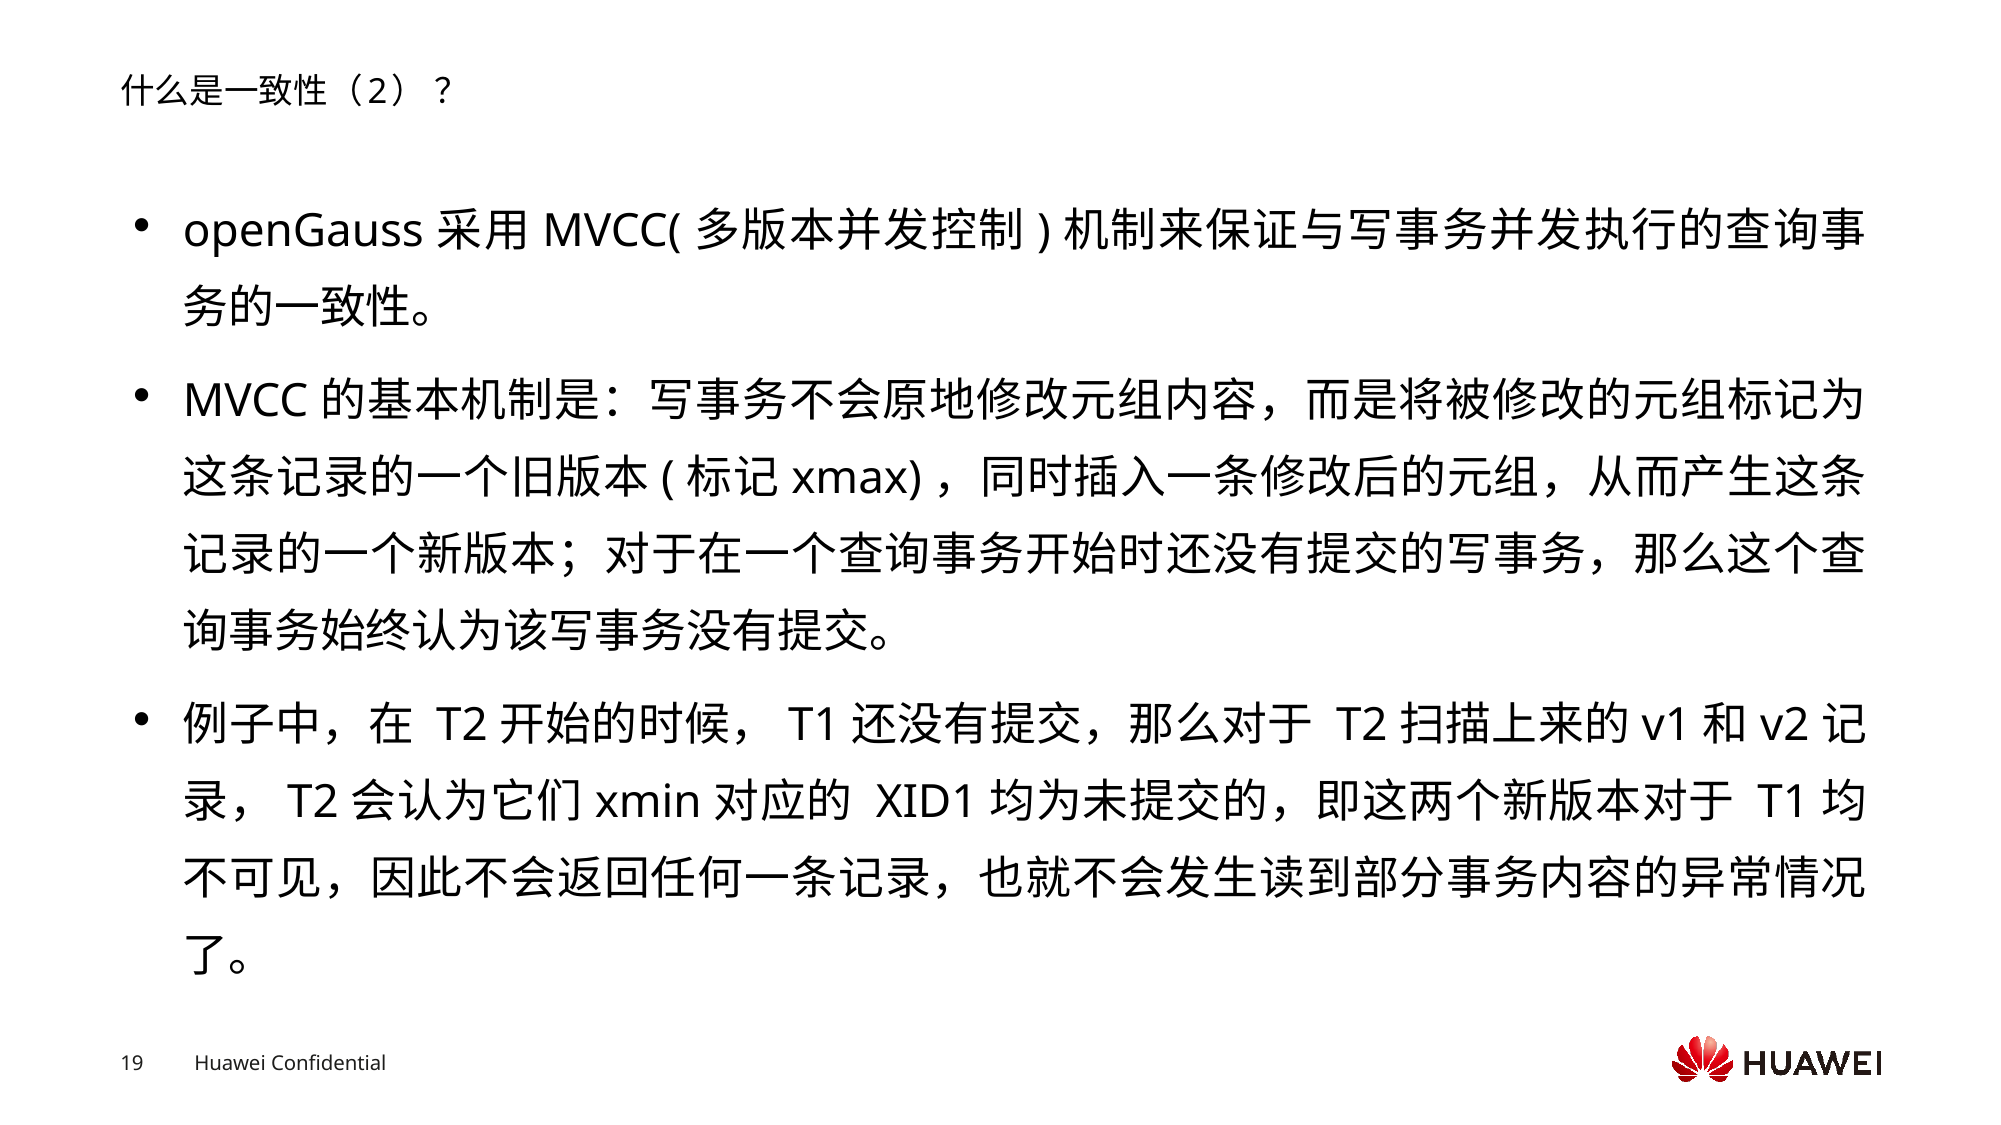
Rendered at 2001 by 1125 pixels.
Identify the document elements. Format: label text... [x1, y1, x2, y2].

list openGauss采用MVCC(多版本并发控制)机制来保证与写事务并发执行的查询事务的一致性。 MVCC的基本机制是：写事务不会原地修改元组内容，而是将被修改的元组标记为这条记录的一个旧版本(标记xmax)，同时插入一条修改后的元组，从而产生这条记录的一个新版本；对于在一个查询事务开始时还没有提交的写事务，那么这个查询事务始终认为该写事务没有提交。 例子中，在 T2开始的时候，T1还没有提交，那么对于 T2扫描上来的v1和v2记录，T2会认为它们xmin对应的 XID1均为未提交的，即这两个新版本对于 T1均不可见，因此不会返回任何一条记录，也就不会发生读到部分事务内容的异常情况了。 [119, 171, 1881, 973]
picture [1672, 1036, 1881, 1082]
title 什么是一致性（2） ？ [120, 73, 1880, 154]
